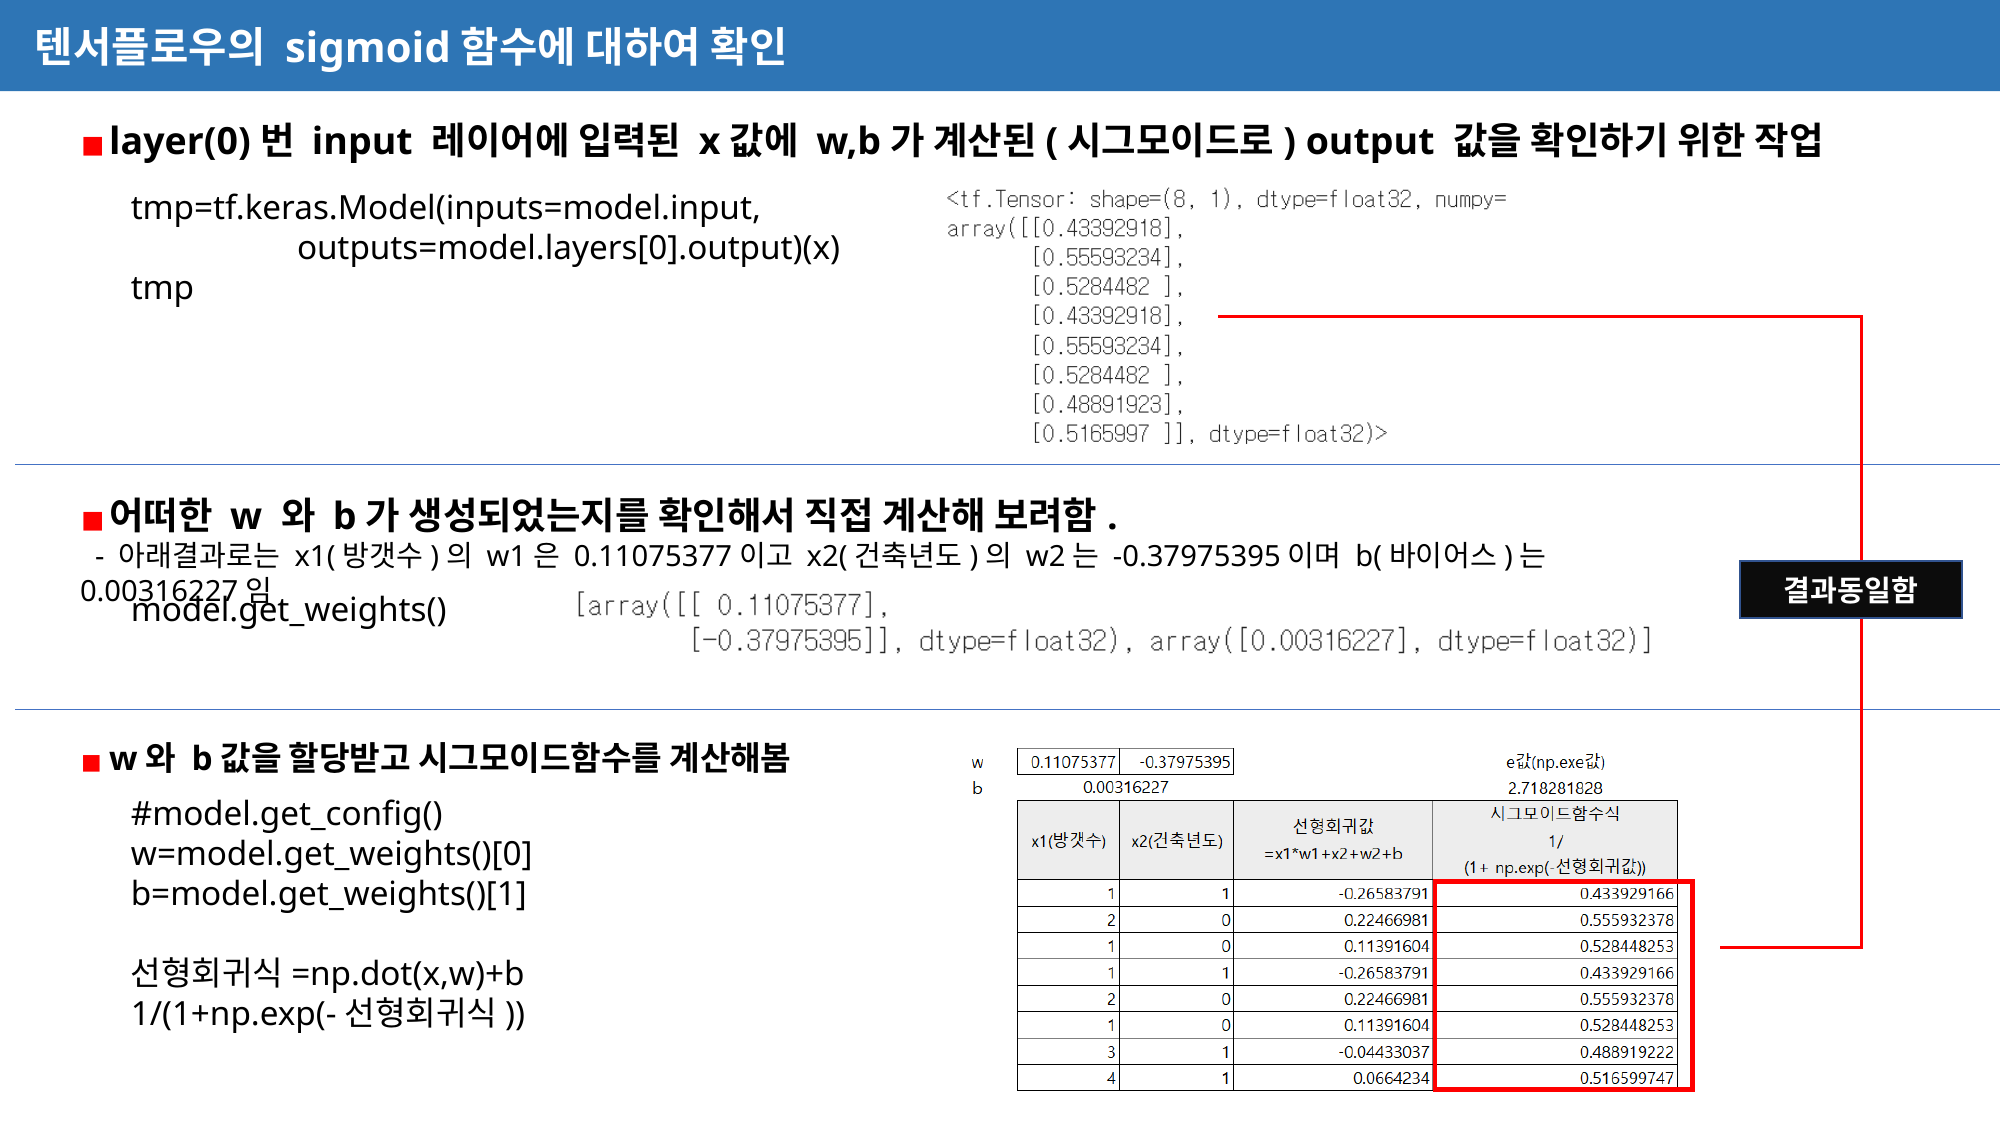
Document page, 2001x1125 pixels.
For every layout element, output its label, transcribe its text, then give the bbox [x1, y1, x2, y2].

text_box 결과동일함 [1740, 560, 1963, 619]
text_box 텐서플로우의 sigmoid함수에 대하여 확인 [0, 0, 2000, 92]
text_box [1575, 316, 1862, 463]
text_box 어떠한 w 와 b가 생성되었는지를 확인해서 직접 계산해 보려함. - 아래결과로는 x1(방갯수)의 w1은 0.11075377이고 x2(건축년도)의 w2는 -0.37975395이며 b(바이어스)는 0.00316227임 [65, 484, 1426, 615]
picture [554, 580, 1754, 673]
text_box [1508, 619, 1862, 708]
text_box model.get_weights() [115, 615, 549, 636]
text_box [1540, 721, 1862, 948]
picture [929, 178, 1574, 458]
text_box w와 b값을 할당받고 시그모이드함수를 계산해봄 [65, 729, 860, 785]
text_box [1345, 476, 1862, 579]
text_box #model.get_config() w=model.get_weights()[0] b=model.get_weights()[1] 선형회귀식=np.dot(x,w)+b 1/(1+np.exp(-선형회귀식)) [115, 785, 616, 1040]
text_box tmp=tf.keras.Model(inputs=model.input, outputs=model.layers[0].output)(x) tmp [115, 179, 927, 314]
picture [953, 729, 1693, 1110]
text_box layer(0)번 input 레이어에 입력된 x값에 w,b가 계산된(시그모이드로) output 값을 확인하기 위한 작업 [65, 109, 1896, 170]
